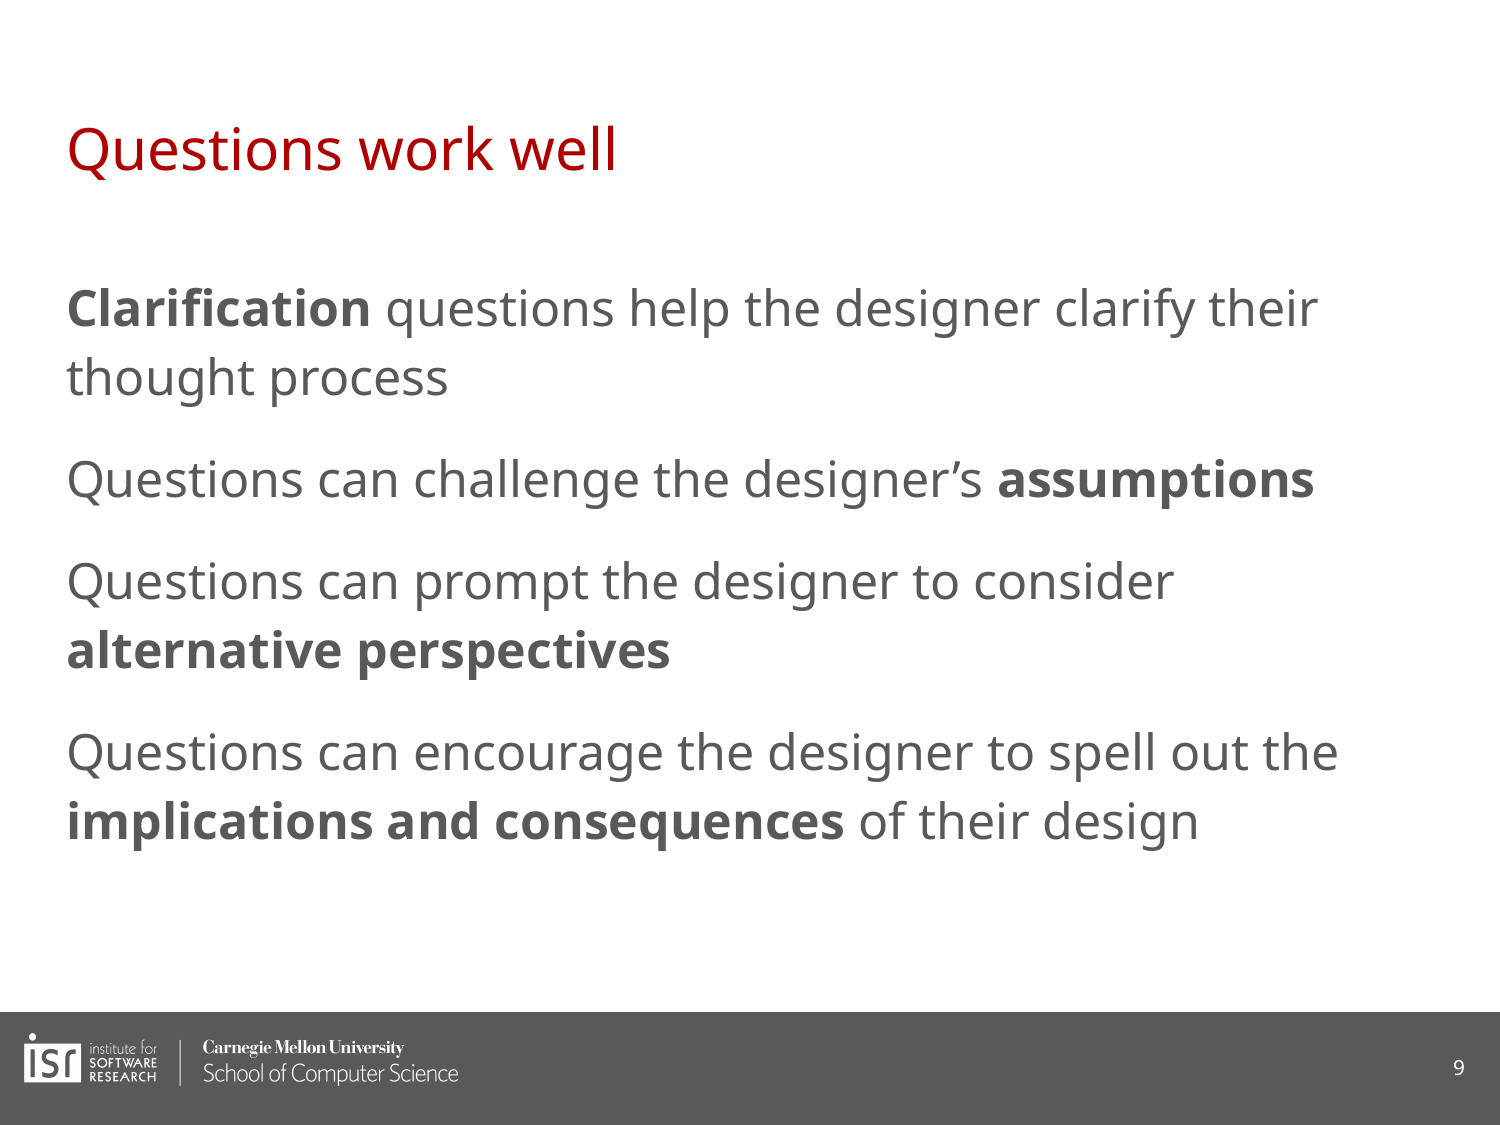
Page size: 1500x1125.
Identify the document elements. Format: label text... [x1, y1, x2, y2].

slide_number ‹#› [1389, 1025, 1480, 1112]
list Clarification questions help the designer clarify their thought process Questions can challenge the designer’s assumptions Questions can prompt the designer to consider alternative perspectives Questions can encourage the designer to spell out the implications and consequences of their design [51, 252, 1449, 946]
picture [24, 1033, 458, 1086]
title Questions work well [51, 97, 1449, 223]
